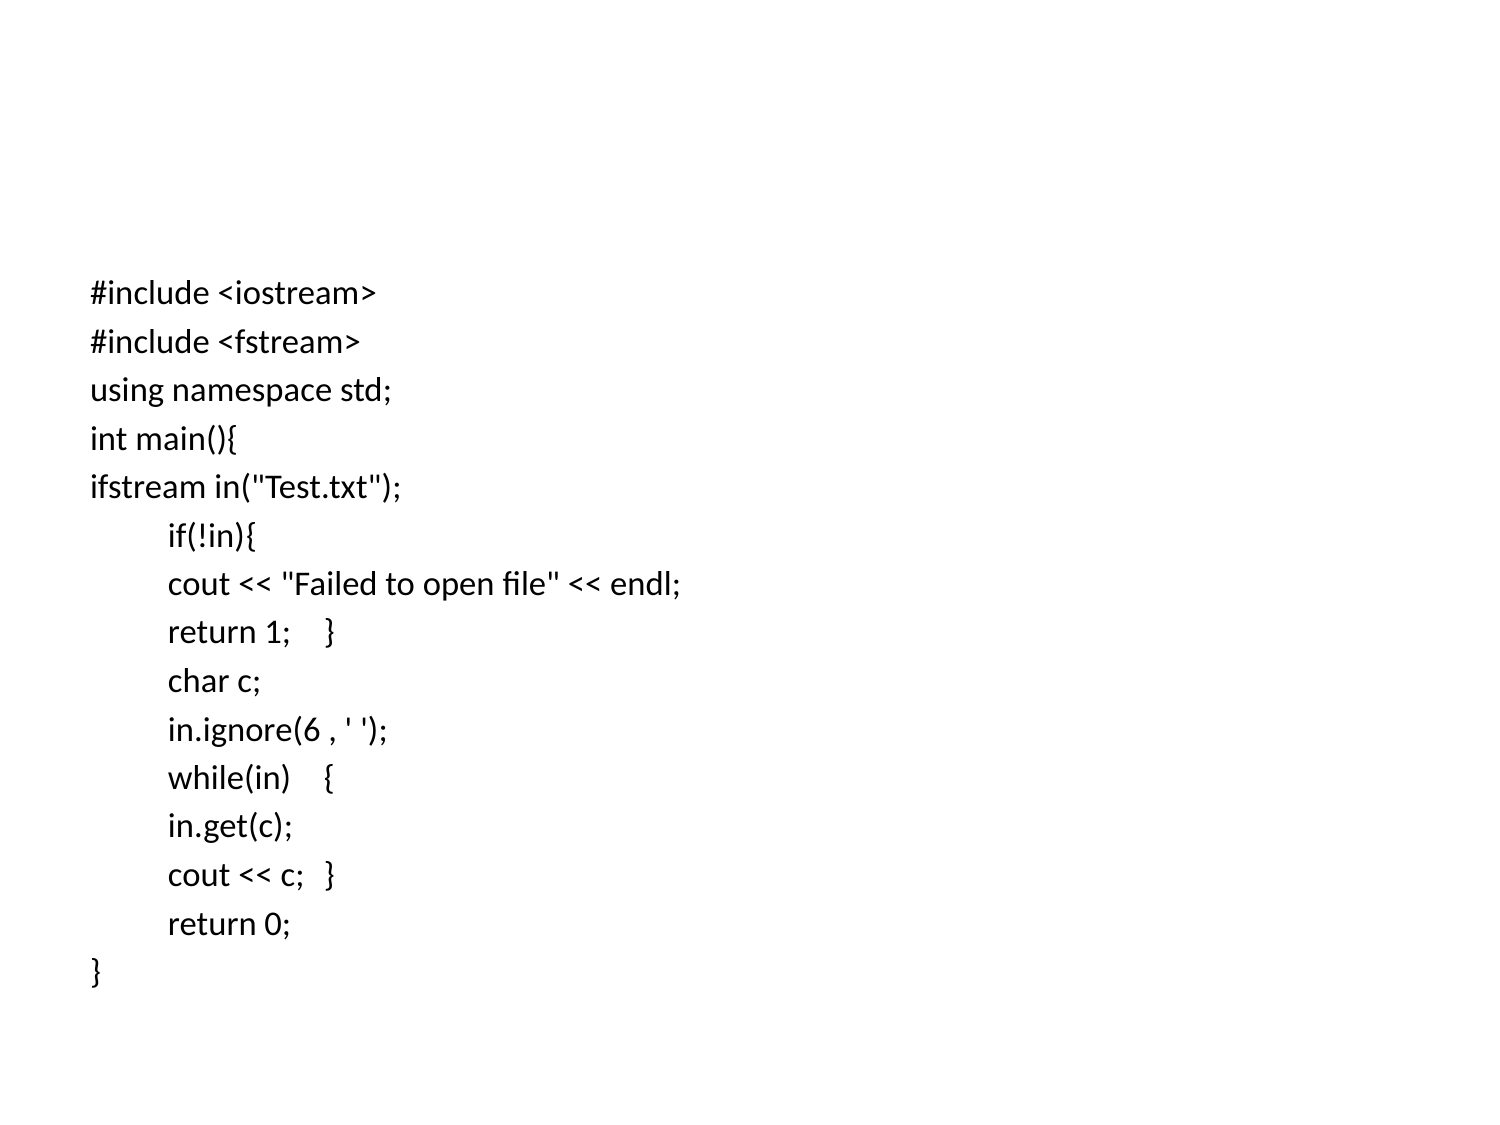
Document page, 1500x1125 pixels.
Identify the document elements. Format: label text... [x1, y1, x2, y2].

list #include <iostream> #include <fstream> using namespace std; int main(){ ifstream in("Test.txt"); if(!in) { cout << "Failed to open file" << endl; return 1; } char c; in.ignore(6 , ' '); while(in) { in.get(c); cout << c; } return 0; } [75, 262, 1425, 1005]
